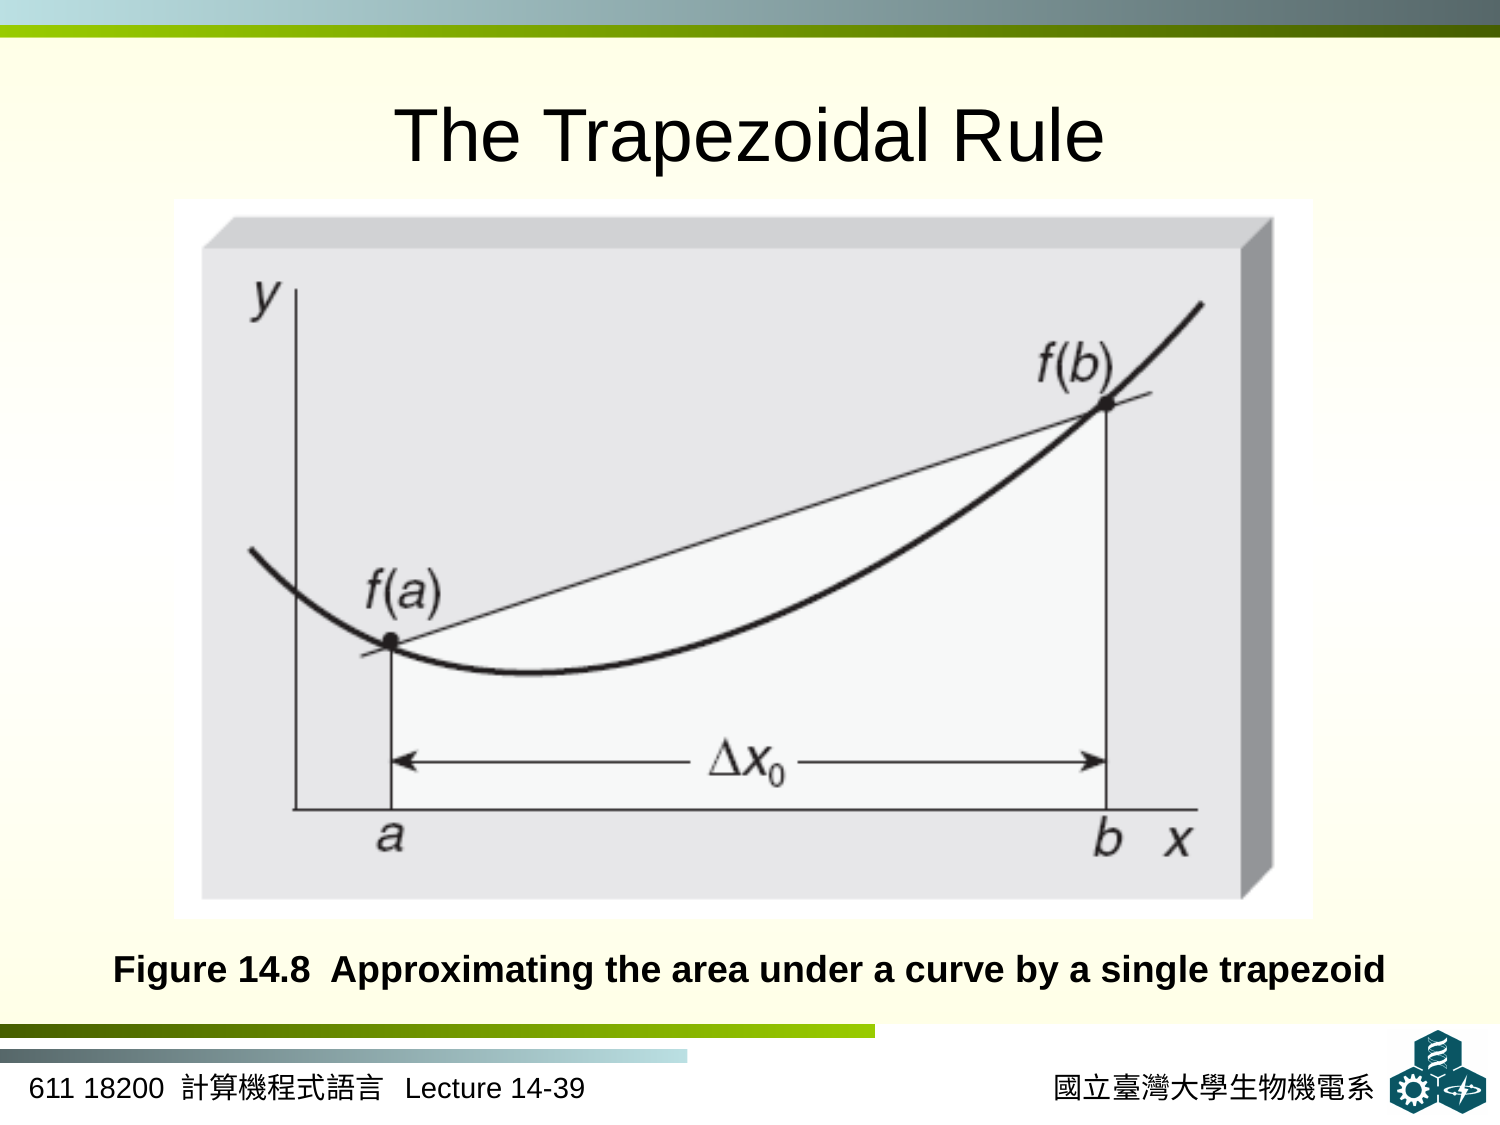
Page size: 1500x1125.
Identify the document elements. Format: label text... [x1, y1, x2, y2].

picture [1387, 1029, 1488, 1115]
title The Trapezoidal Rule [87, 37, 1413, 226]
picture [174, 199, 1313, 919]
text_box Figure 14.8 Approximating the area under a curve by a single trapezoid [0, 937, 1500, 998]
